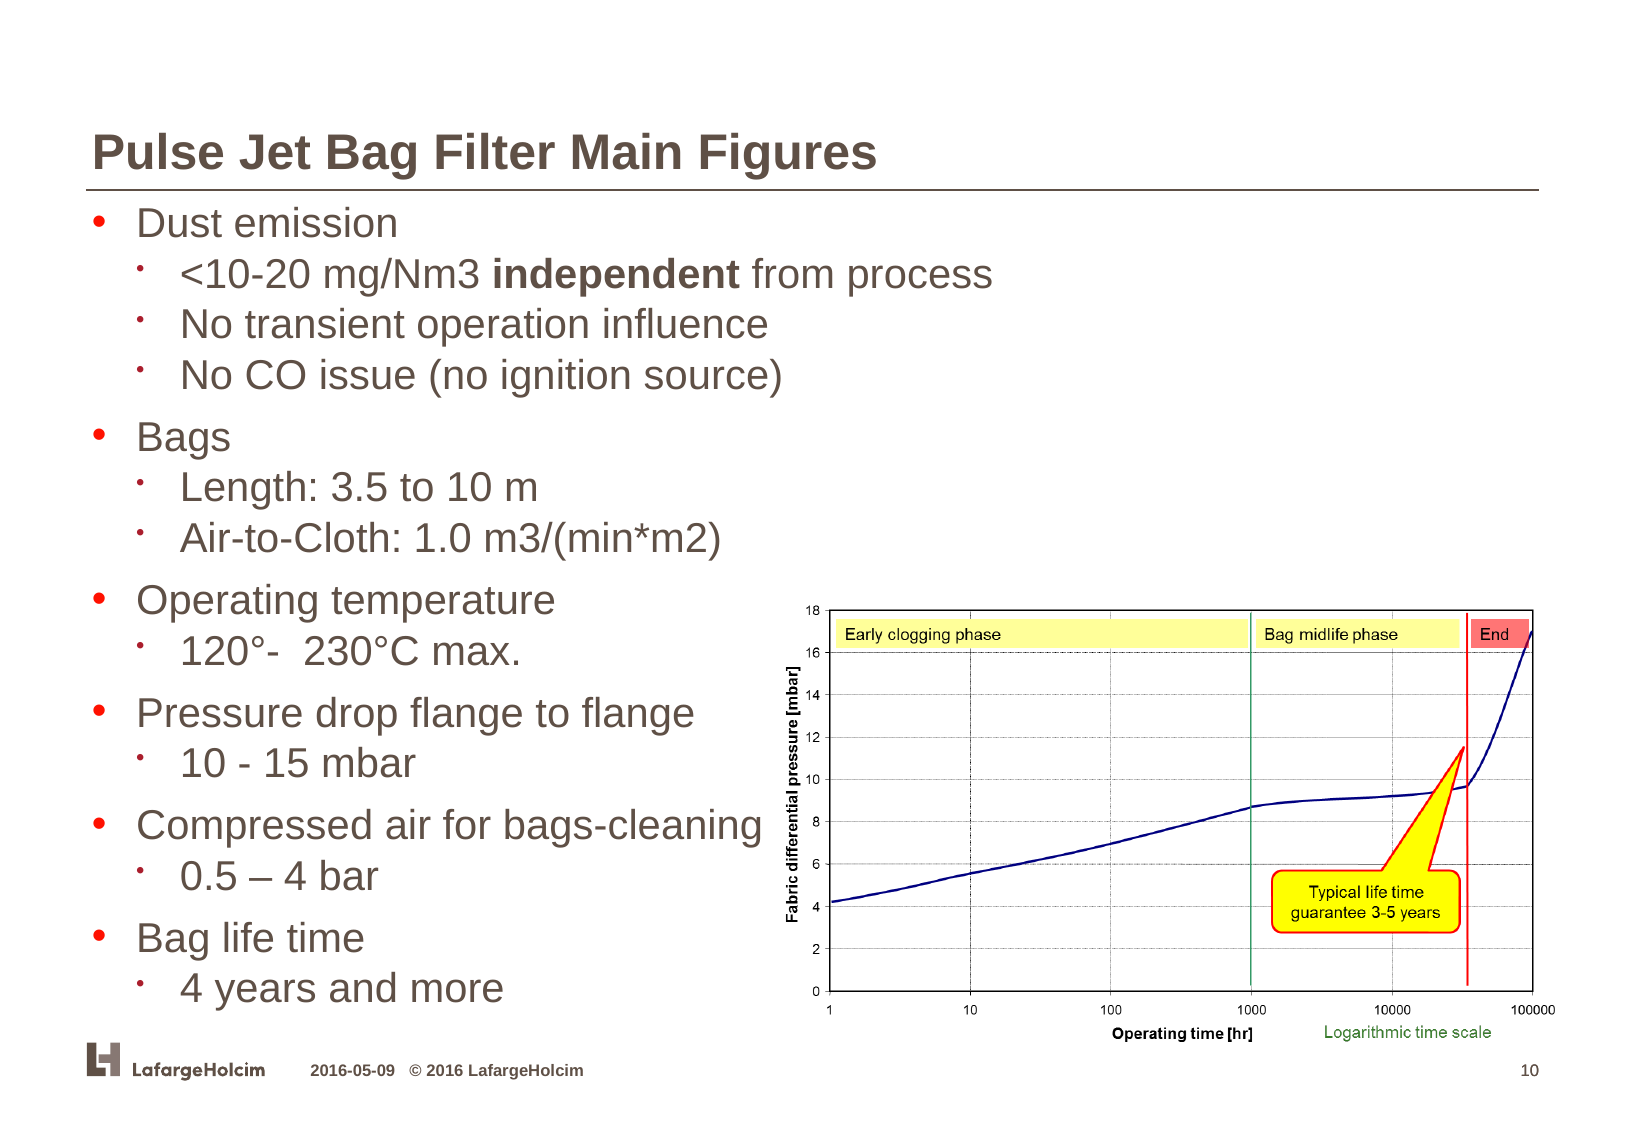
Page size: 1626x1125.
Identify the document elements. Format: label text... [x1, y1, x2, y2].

footer 2016-05-09 © 2016 LafargeHolcim [310, 1052, 831, 1080]
picture [776, 597, 1564, 1052]
text_box Dust emission <10-20 mg/Nm3 independent from process No transient operation influence No CO issue (no ignition source) Bags Length: 3.5 to 10 m Air-to-Cloth: 1.0 m3/(min*m2) Operating temperature 120°- 230°C max. Pressure drop flange to flange 10 - 15 mbar Compressed air for bags-cleaning 0.5 – 4 bar Bag life time 4 years and more [91, 196, 1439, 1047]
text_box Pulse Jet Bag Filter Main Figures [91, 51, 1532, 182]
slide_number 10 [1467, 1060, 1540, 1080]
